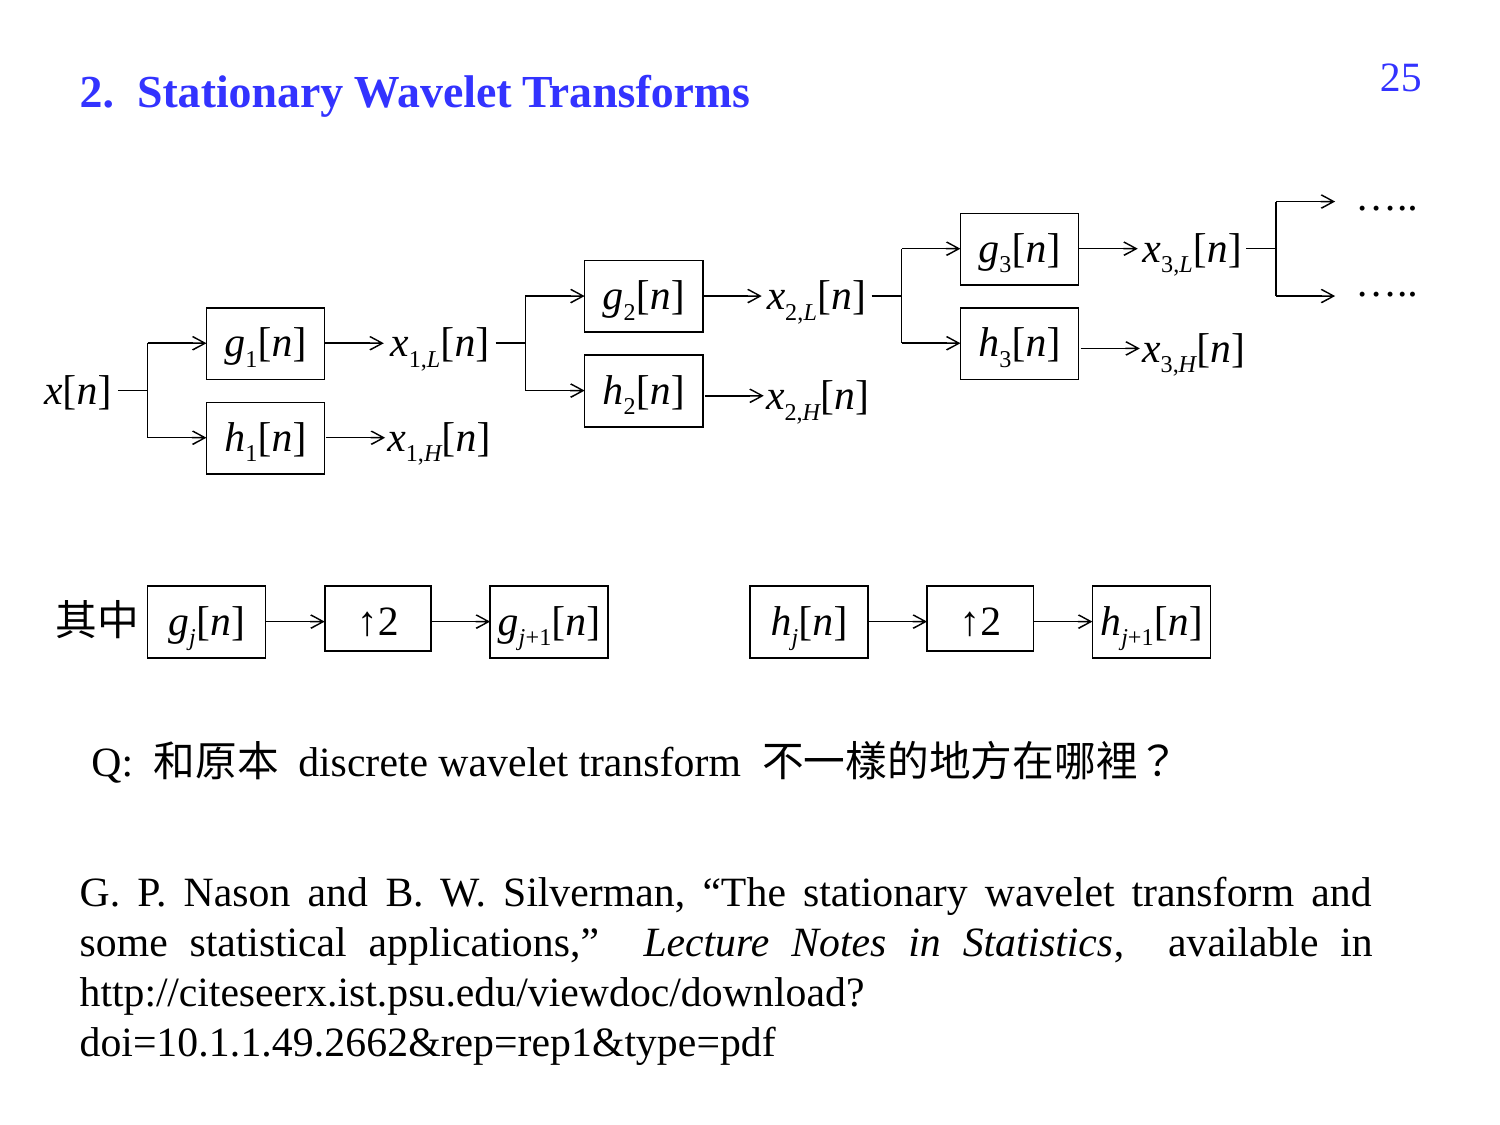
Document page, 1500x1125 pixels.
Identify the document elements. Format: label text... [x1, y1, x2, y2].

text_box G. P. Nason and B. W. Silverman, “The stationary wavelet transform and some statistical applications,” Lecture Notes in Statistics, available in http://citeseerx.ist.psu.edu/viewdoc/download?doi=10.1.1.49.2662&rep=rep1&type=pdf [64, 857, 1388, 1073]
text_box gj[n] [147, 586, 266, 658]
text_box h2[n] [584, 355, 703, 427]
text_box ….. [1340, 247, 1447, 313]
text_box Q: 和原本 discrete wavelet transform 不一樣的地方在哪裡？ [76, 727, 1329, 793]
text_box 其中 [41, 586, 147, 651]
text_box ↑2 [927, 586, 1034, 651]
text_box g3[n] [960, 213, 1079, 285]
text_box x3,H[n] [1127, 312, 1281, 385]
text_box x3,L[n] [1127, 213, 1271, 285]
text_box h3[n] [960, 307, 1079, 380]
slide_number 506 [1304, 42, 1437, 122]
text_box gj+1[n] [490, 586, 609, 658]
text_box ↑2 [324, 586, 431, 651]
text_box x2,L[n] [752, 260, 897, 333]
text_box x2,H[n] [751, 360, 905, 432]
text_box x[n] [29, 355, 143, 420]
text_box x1,H[n] [372, 402, 527, 474]
text_box h1[n] [206, 402, 325, 474]
text_box g2[n] [584, 260, 703, 333]
text_box 2. Stationary Wavelet Transforms [64, 54, 1081, 125]
text_box ….. [1340, 160, 1447, 226]
text_box g1[n] [206, 307, 325, 380]
text_box x1,L[n] [375, 307, 521, 380]
text_box hj+1[n] [1092, 586, 1211, 658]
text_box hj[n] [749, 586, 869, 658]
